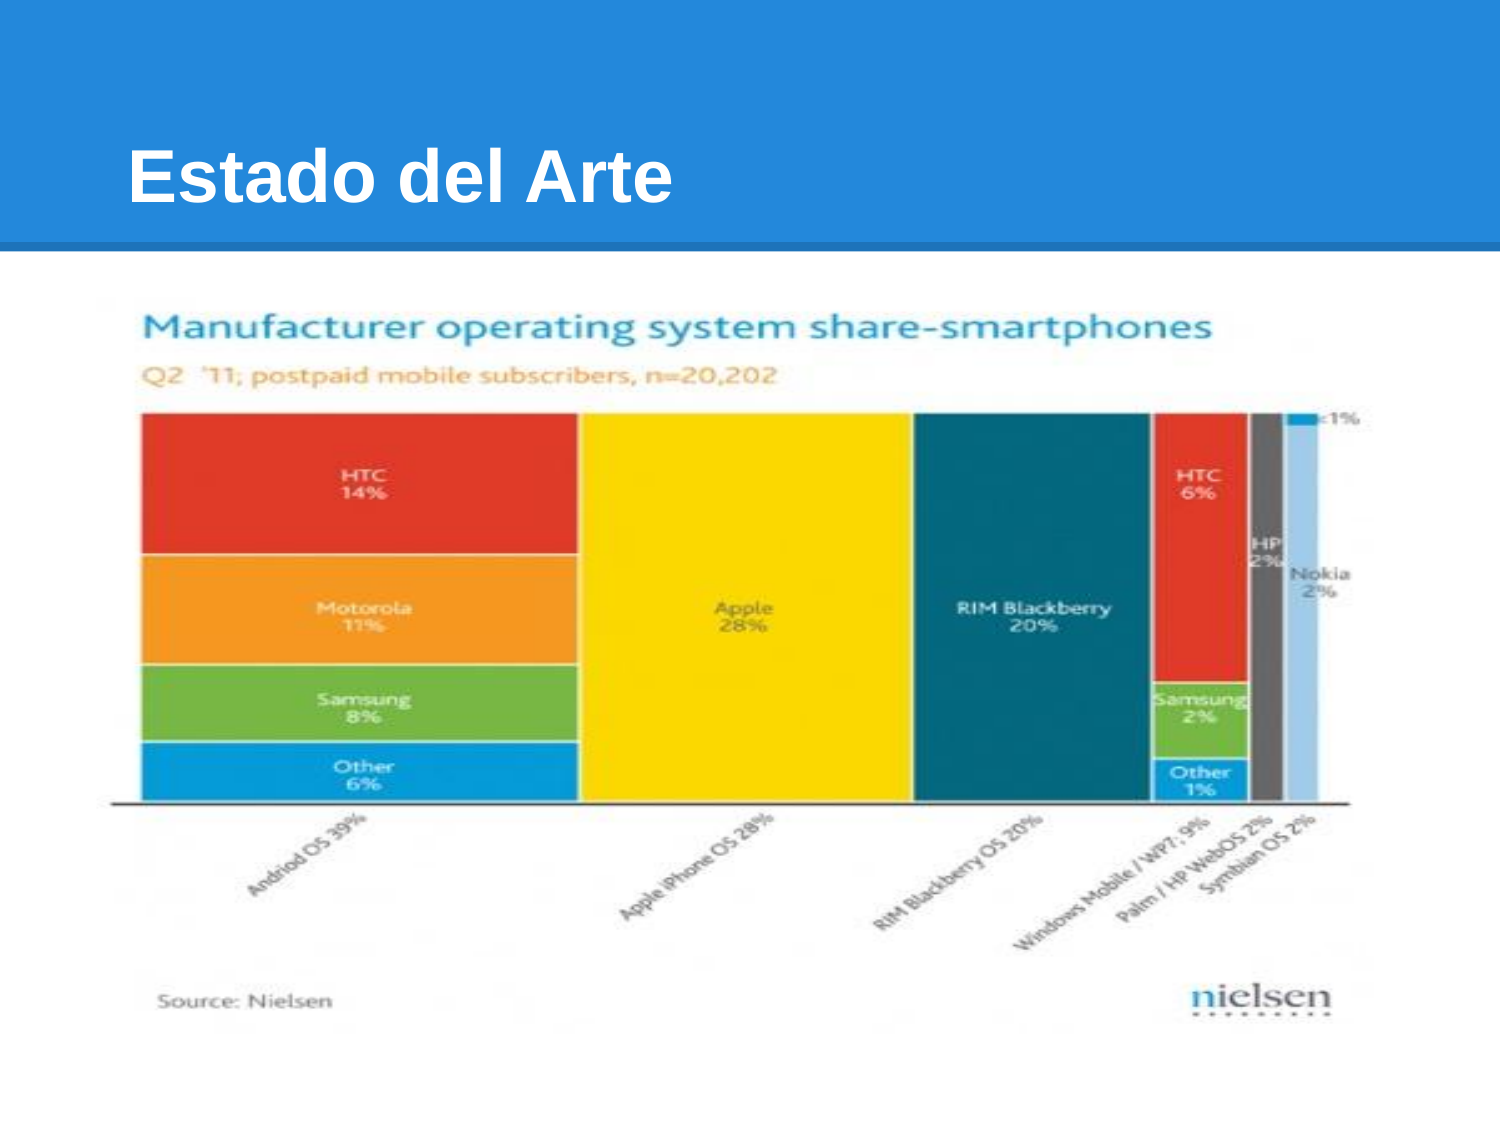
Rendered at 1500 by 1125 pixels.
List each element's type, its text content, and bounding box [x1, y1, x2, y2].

text_box [96, 285, 1403, 1034]
title Estado del Arte [75, 14, 1425, 233]
